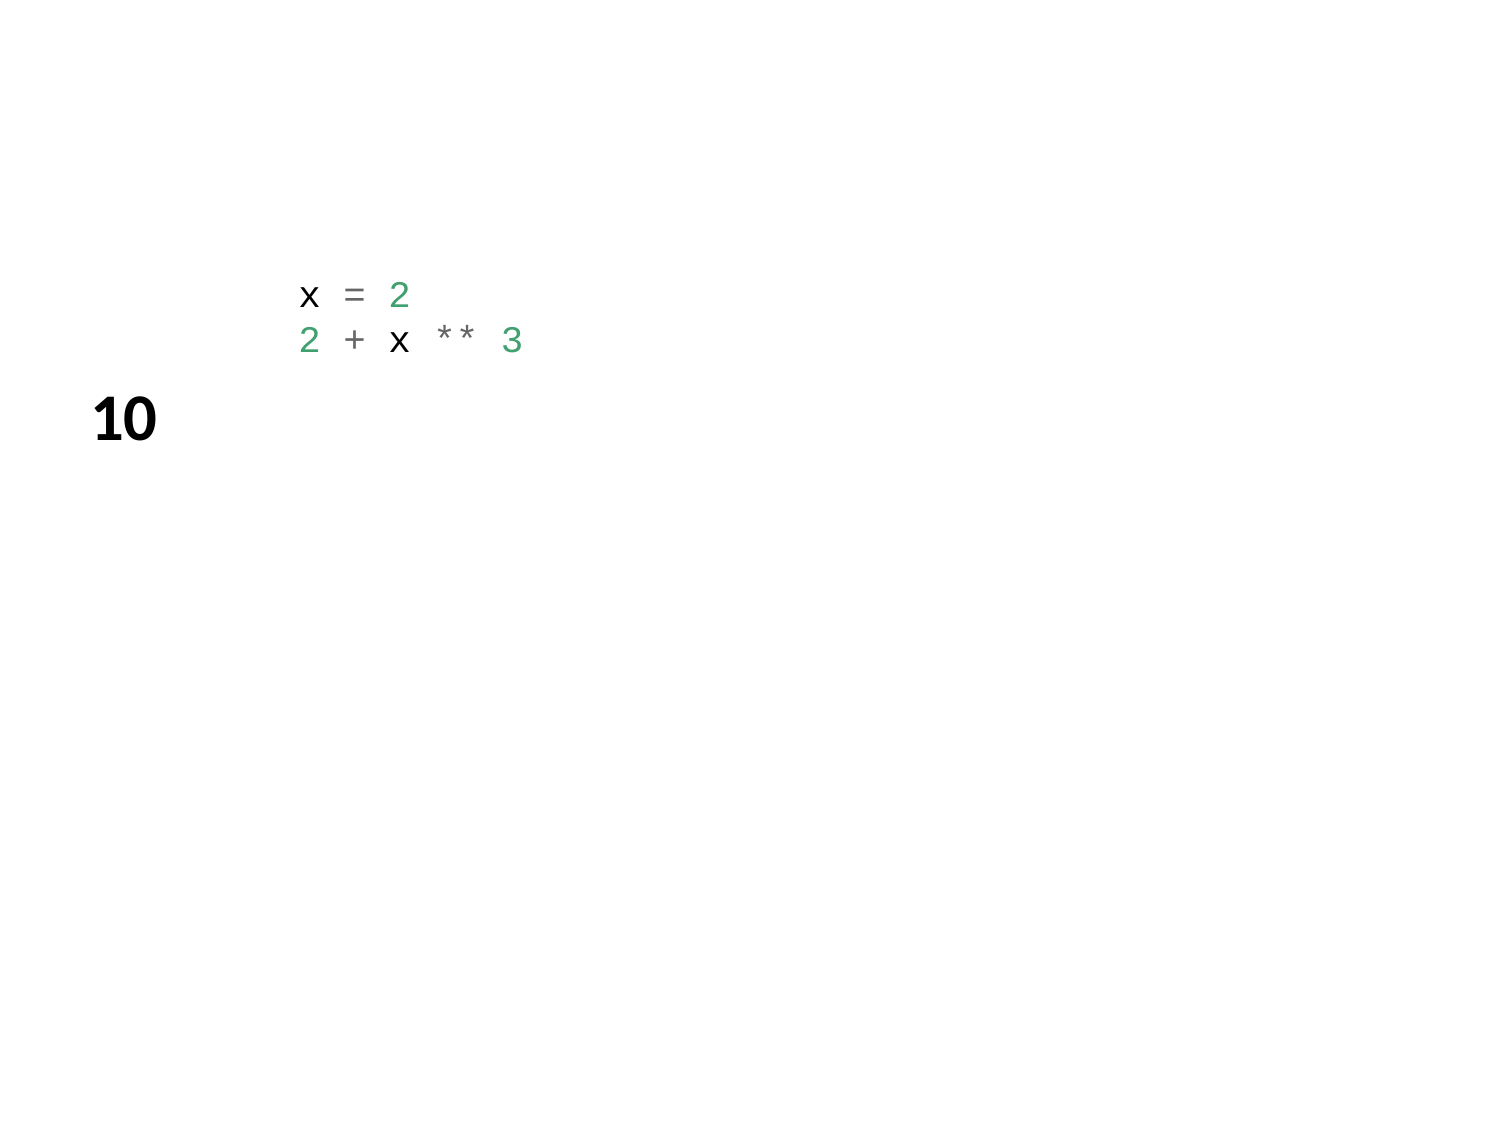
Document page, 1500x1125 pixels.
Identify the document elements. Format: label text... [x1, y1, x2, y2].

list x = 2 2 + x ** 3 10 [75, 262, 1425, 1005]
